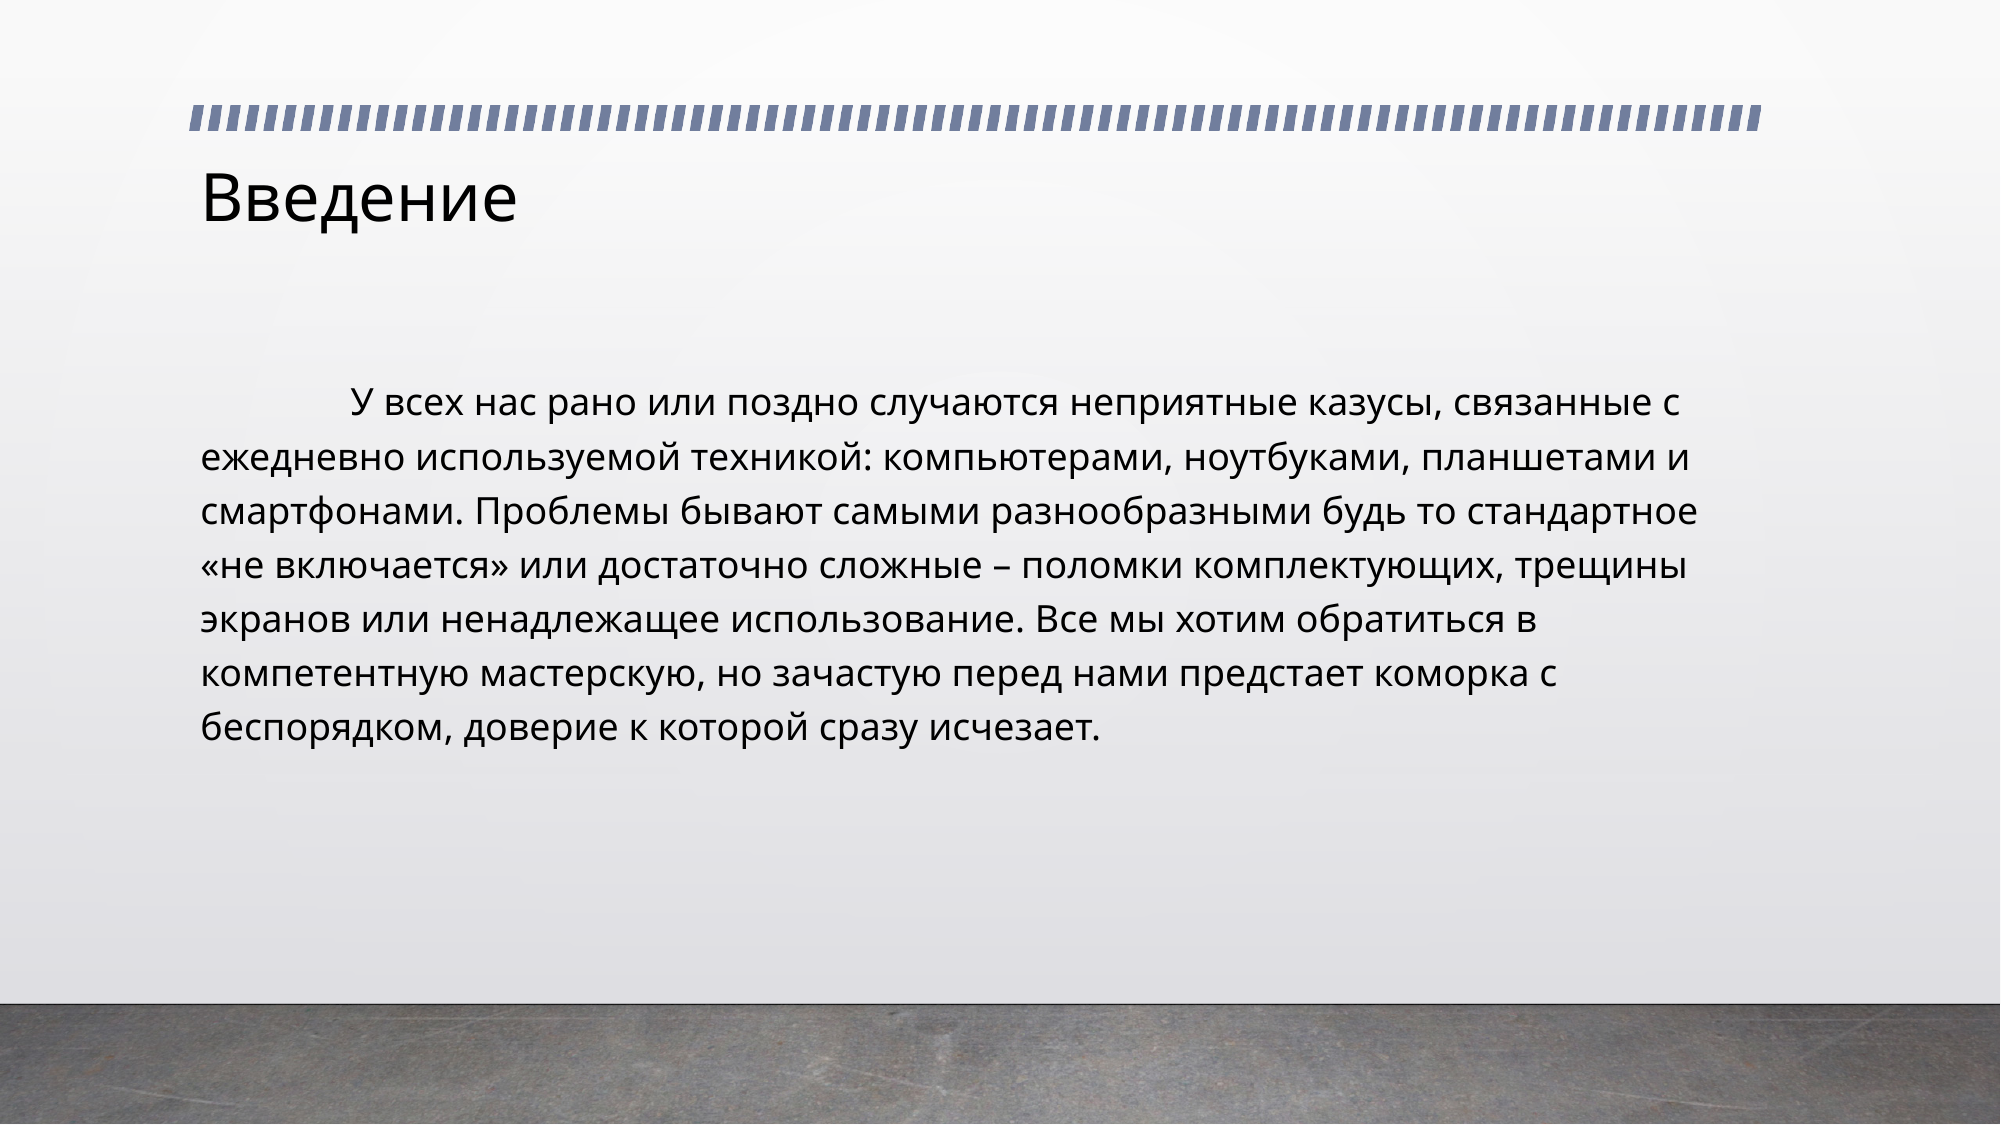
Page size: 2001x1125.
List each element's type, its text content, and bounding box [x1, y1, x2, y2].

list У всех нас рано или поздно случаются неприятные казусы, связанные с ежедневно используемой техникой: компьютерами, ноутбуками, планшетами и смартфонами. Проблемы бывают самыми разнообразными будь то стандартное «не включается» или достаточно сложные – поломки комплектующих, трещины экранов или ненадлежащее использование. Все мы хотим обратиться в компетентную мастерскую, но зачастую перед нами предстает коморка с беспорядком, доверие к которой сразу исчезает. [185, 356, 1761, 897]
title Введение [185, 156, 1761, 329]
picture [0, 1004, 2000, 1124]
